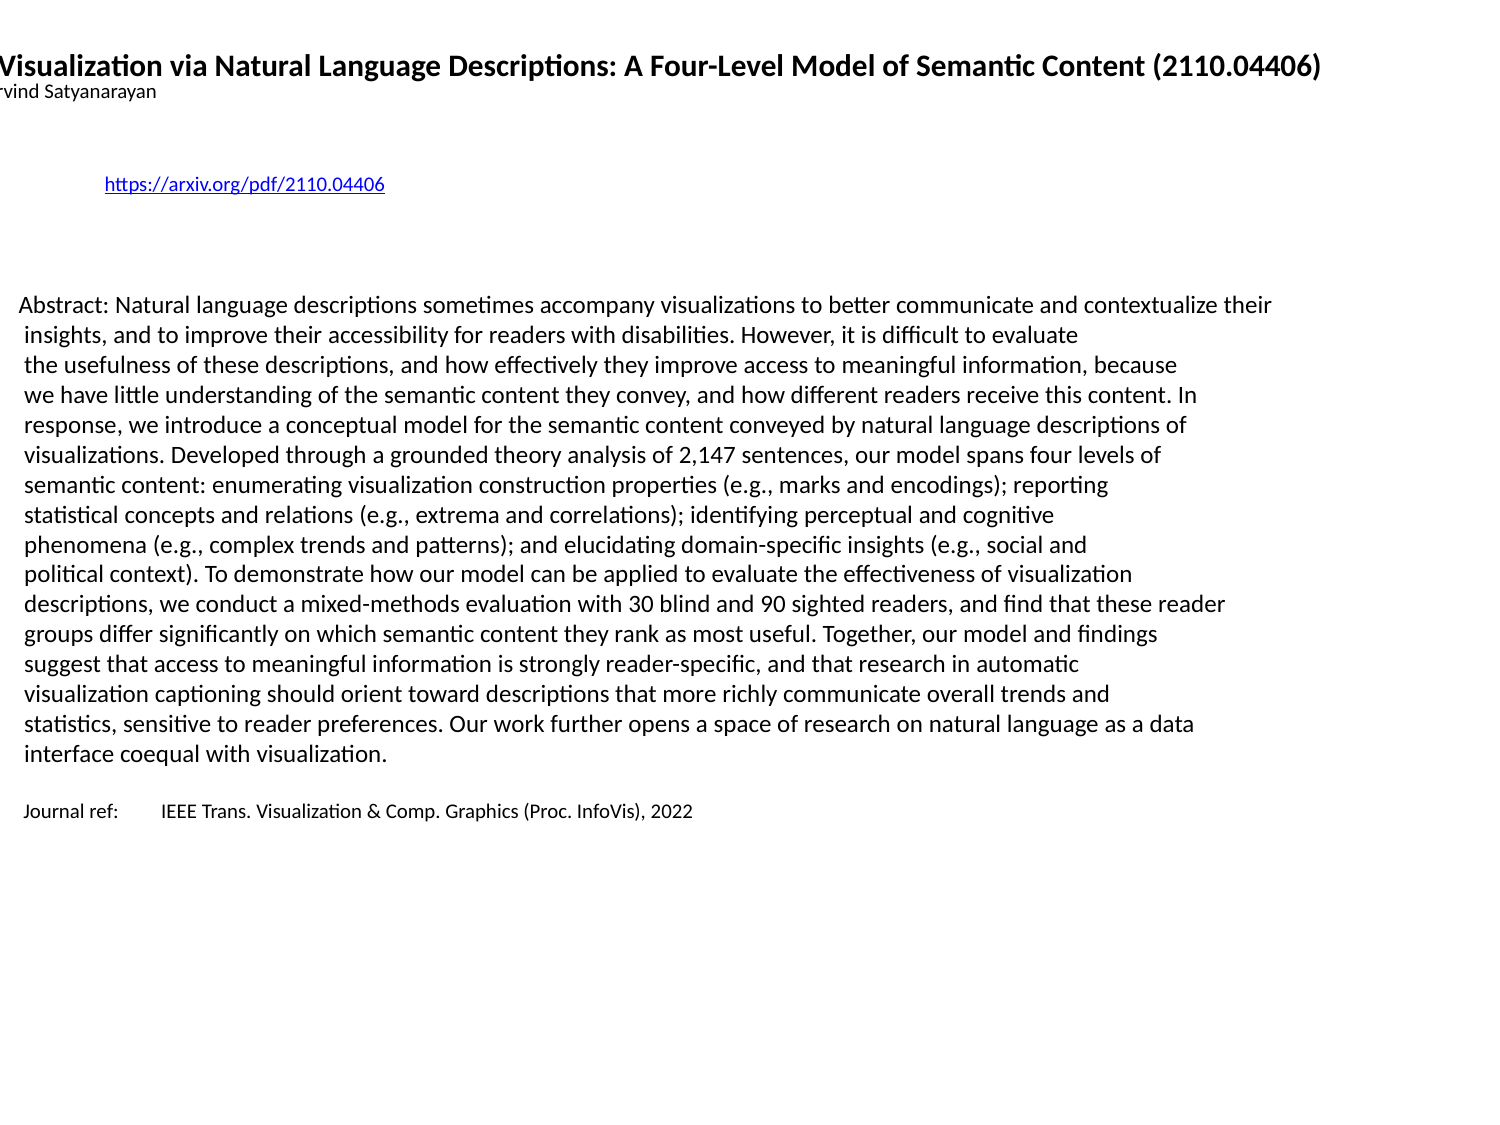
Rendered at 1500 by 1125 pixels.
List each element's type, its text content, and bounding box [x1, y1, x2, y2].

text_box https://arxiv.org/pdf/2110.04406 [89, 118, 401, 203]
text_box Abstract: Natural language descriptions sometimes accompany visualizations to better communicate and contextualize their insights, and to improve their accessibility for readers with disabilities. However, it is difficult to evaluate the usefulness of these descriptions, and how effectively they improve access to meaningful information, because we have little understanding of the semantic content they convey, and how different readers receive this content. In response, we introduce a conceptual model for the semantic content conveyed by natural language descriptions of visualizations. Developed through a grounded theory analysis of 2,147 sentences, our model spans four levels of semantic content: enumerating visualization construction properties (e.g., marks and encodings); reporting statistical concepts and relations (e.g., extrema and correlations); identifying perceptual and cognitive phenomena (e.g., complex trends and patterns); and elucidating domain-specific insights (e.g., social and political context). To demonstrate how our model can be applied to evaluate the effectiveness of visualization descriptions, we conduct a mixed-methods evaluation with 30 blind and 90 sighted readers, and find that these reader groups differ significantly on which semantic content they rank as most useful. Together, our model and findings suggest that access to meaningful information is strongly reader-specific, and that research in automatic visualization captioning should orient toward descriptions that more richly communicate overall trends and statistics, sensitive to reader preferences. Our work further opens a space of research on natural language as a data interface coequal with visualization. Journal ref: IEEE Trans. Visualization & Comp. Graphics (Proc. InfoVis), 2022 [3, 236, 1296, 830]
text_box Accessible Visualization via Natural Language Descriptions: A Four-Level Model of Semantic Content (2110.04406) Alan Lundgard,Arvind Satyanarayan [0, 0, 1339, 110]
